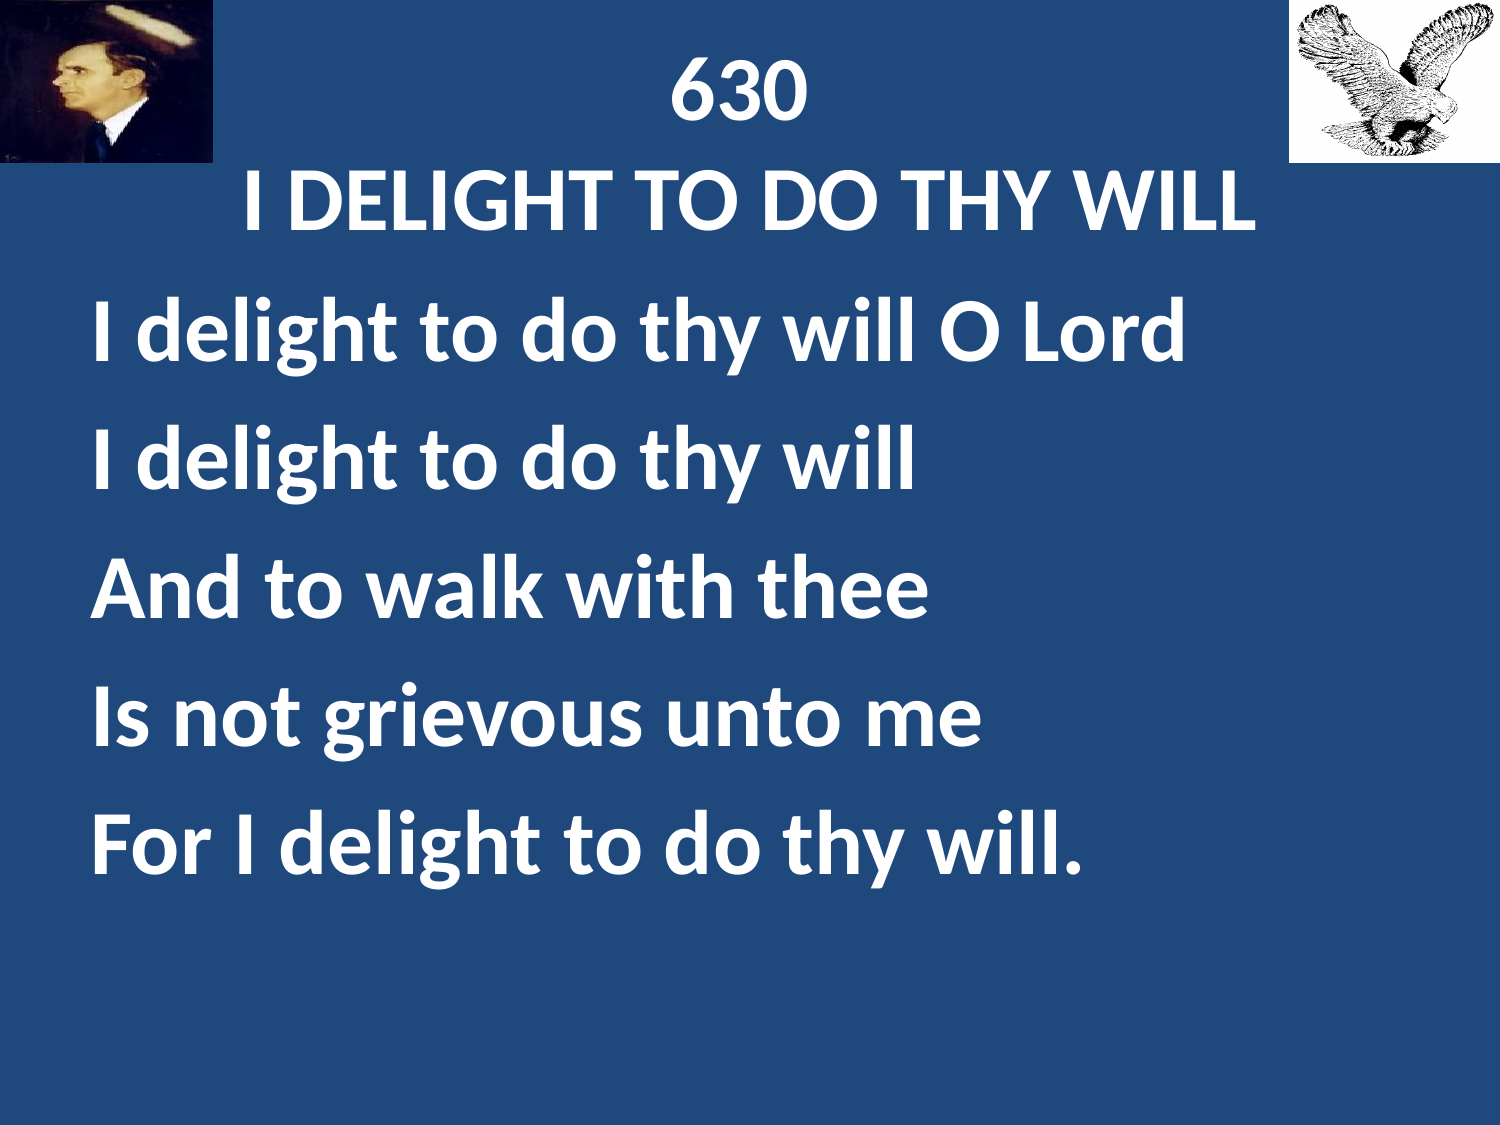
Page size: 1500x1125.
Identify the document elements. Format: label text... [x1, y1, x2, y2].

title 630 I DELIGHT TO DO THY WILL [75, 45, 1425, 233]
picture [0, 0, 213, 163]
picture [1288, 0, 1500, 163]
list I delight to do thy will O Lord I delight to do thy will And to walk with thee Is not grievous unto me For I delight to do thy will. [75, 262, 1425, 1005]
